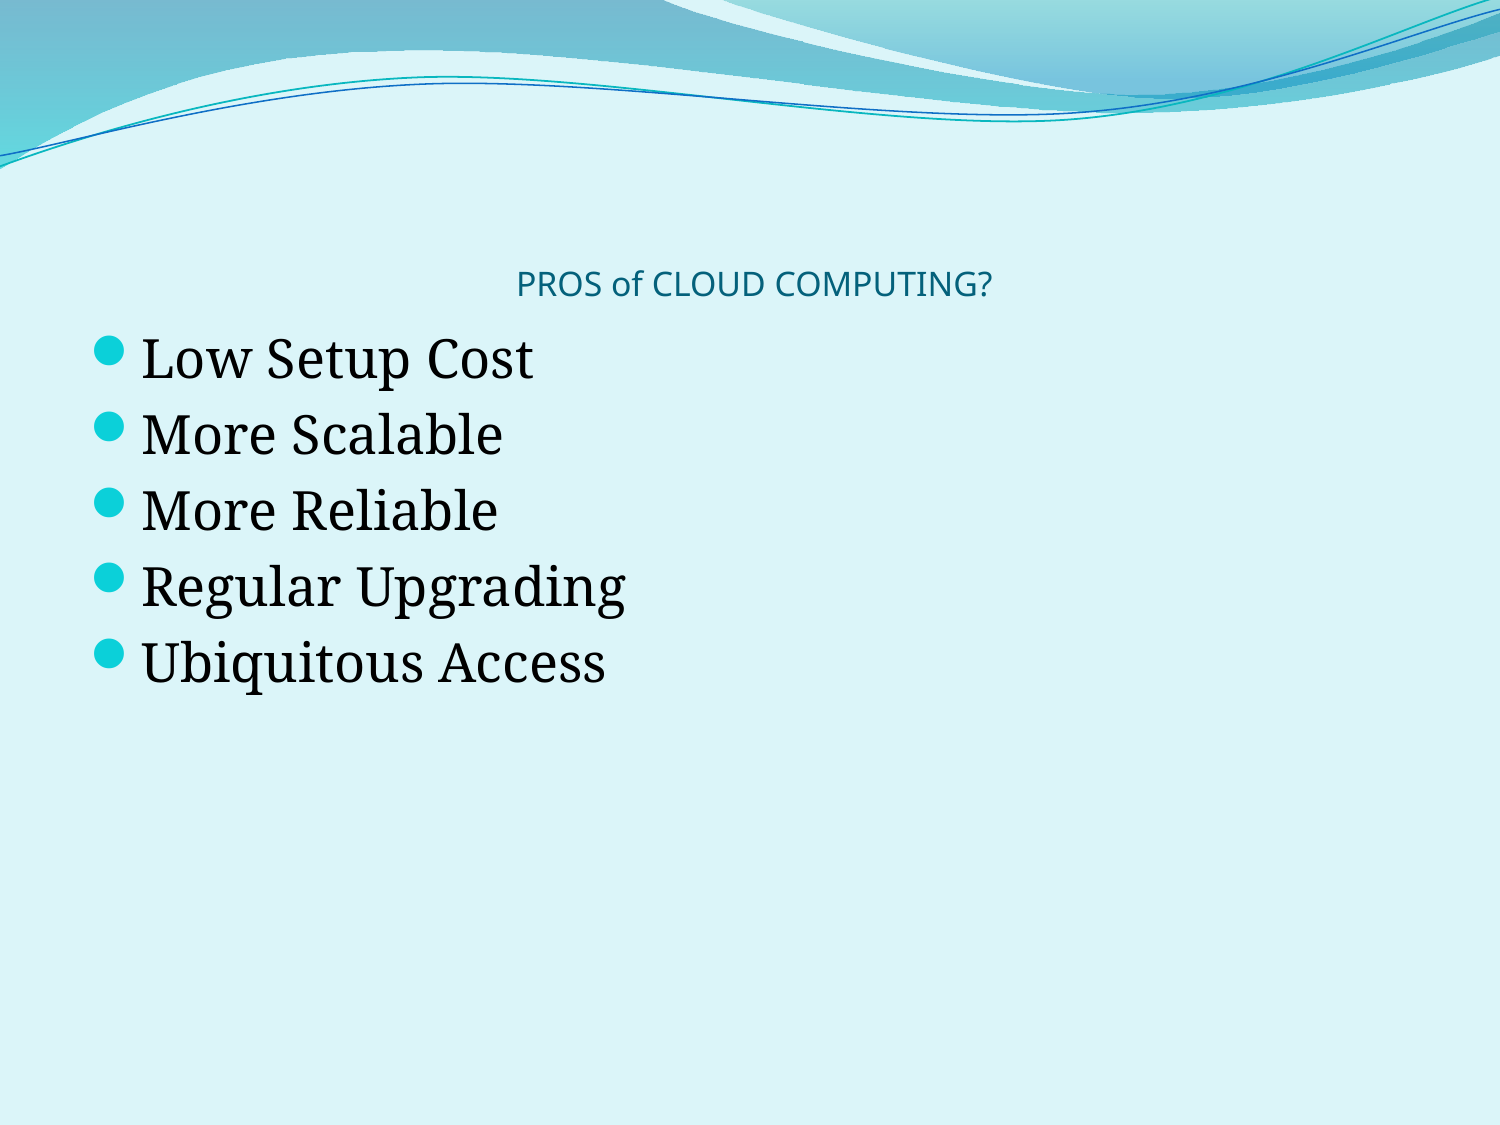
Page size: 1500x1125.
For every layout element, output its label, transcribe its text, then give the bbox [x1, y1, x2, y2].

list Low Setup Cost More Scalable More Reliable Regular Upgrading Ubiquitous Access [75, 317, 1425, 1038]
title PROS of CLOUD COMPUTING? [75, 115, 1425, 303]
